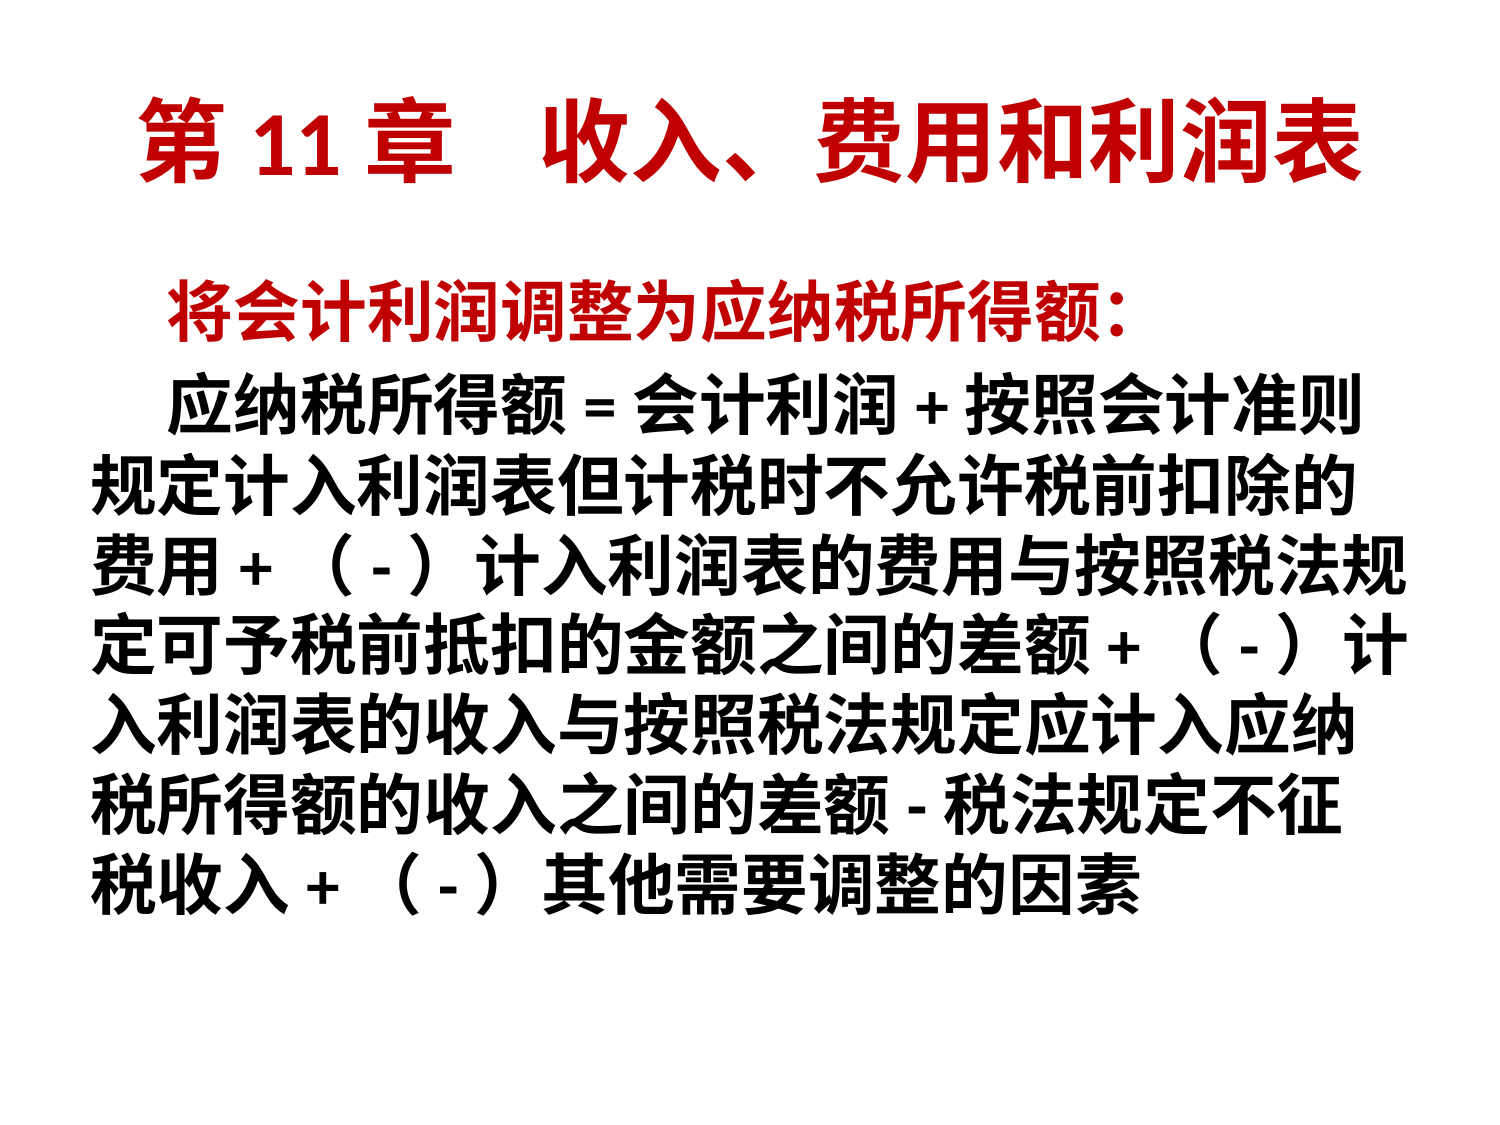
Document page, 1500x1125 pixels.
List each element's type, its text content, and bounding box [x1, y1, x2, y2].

title 第11章 收入、费用和利润表 [75, 45, 1425, 233]
list 将会计利润调整为应纳税所得额： 应纳税所得额=会计利润+按照会计准则规定计入利润表但计税时不允许税前扣除的费用+（-）计入利润表的费用与按照税法规定可予税前抵扣的金额之间的差额+（-）计入利润表的收入与按照税法规定应计入应纳税所得额的收入之间的差额-税法规定不征税收入+（-）其他需要调整的因素 [75, 262, 1425, 1005]
